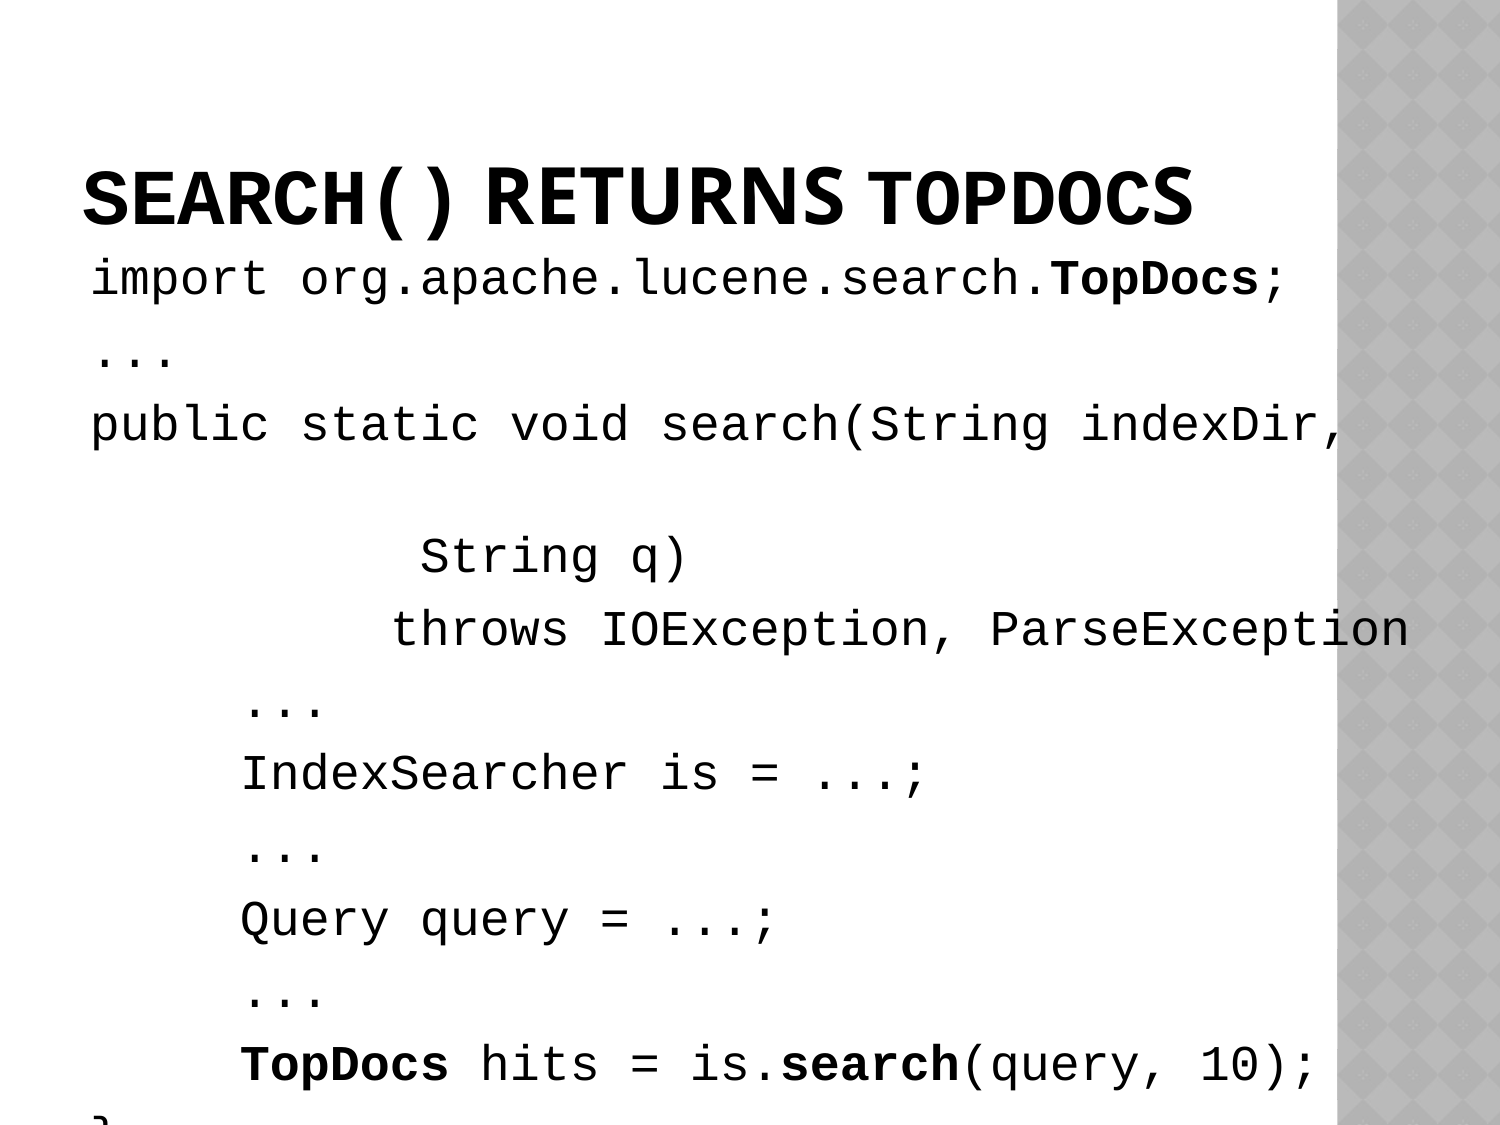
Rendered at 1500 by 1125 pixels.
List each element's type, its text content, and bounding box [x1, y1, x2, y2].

list import org.apache.lucene.search.TopDocs; ... public static void search(String indexDir, String q) throws IOException, ParseException ... IndexSearcher is = ...; ... Query query = ...; ... TopDocs hits = is.search(query, 10); } [75, 237, 1425, 1116]
title search() returns TopDocs [75, 52, 1263, 237]
